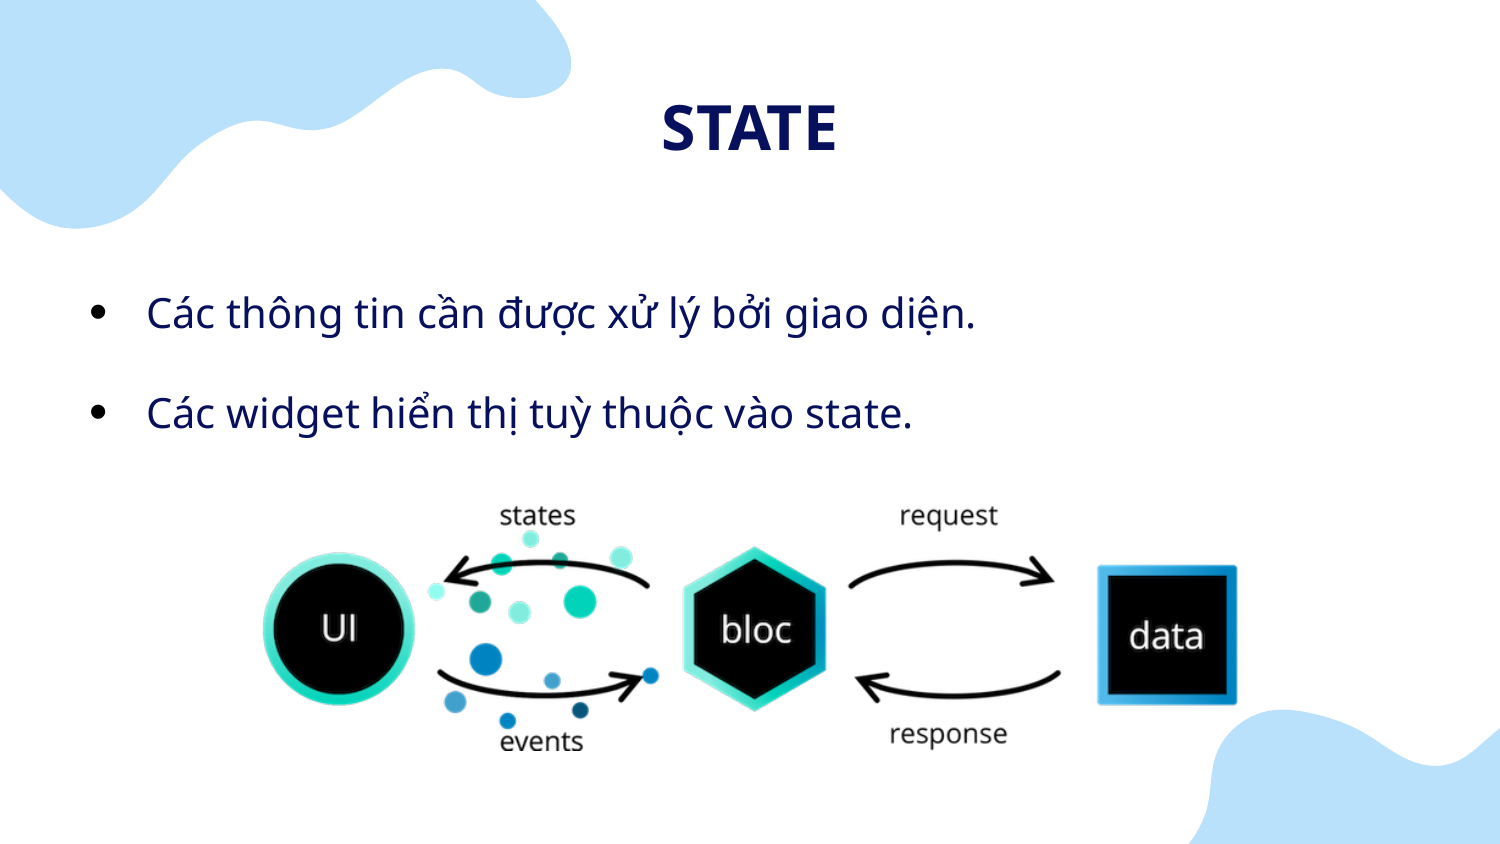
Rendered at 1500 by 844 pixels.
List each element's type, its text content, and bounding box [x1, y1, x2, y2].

title STATE [75, 72, 1425, 167]
text_box Các thông tin cần được xử lý bởi giao diện. Các widget hiển thị tuỳ thuộc vào state. [74, 228, 1425, 444]
picture [262, 505, 1238, 751]
